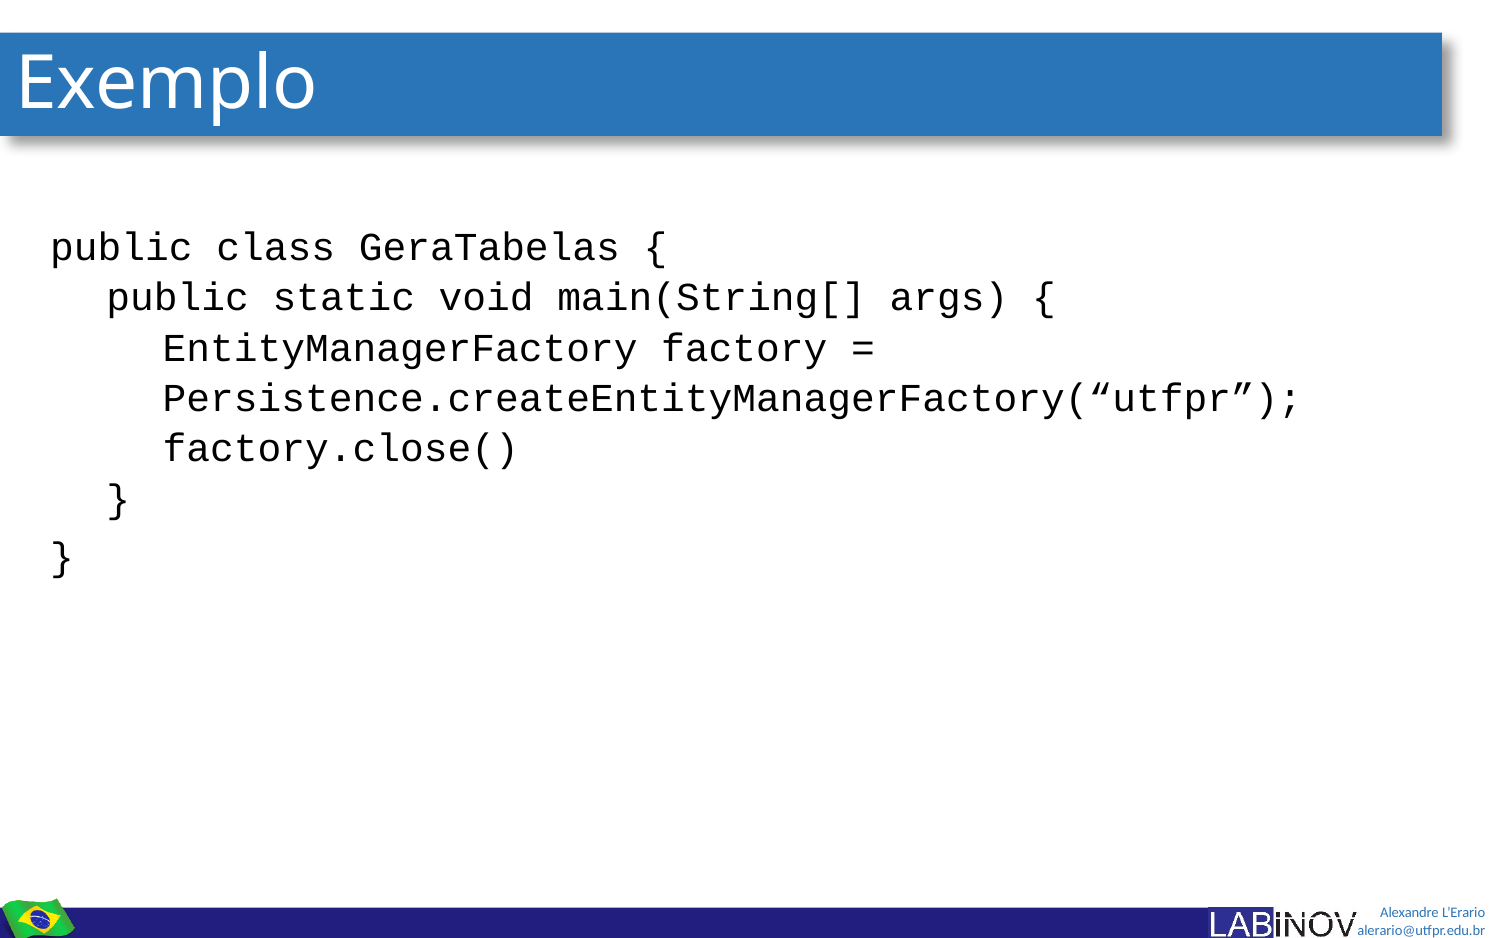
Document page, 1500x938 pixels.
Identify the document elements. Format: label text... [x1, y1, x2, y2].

picture [0, 880, 76, 938]
title Exemplo [0, 32, 1442, 136]
picture [1208, 907, 1359, 938]
list public class GeraTabelas { public static void main(String[] args) { EntityManagerFactory factory = Persistence.createEntityManagerFactory(“utfpr”); factory.close() } } [35, 218, 1425, 838]
